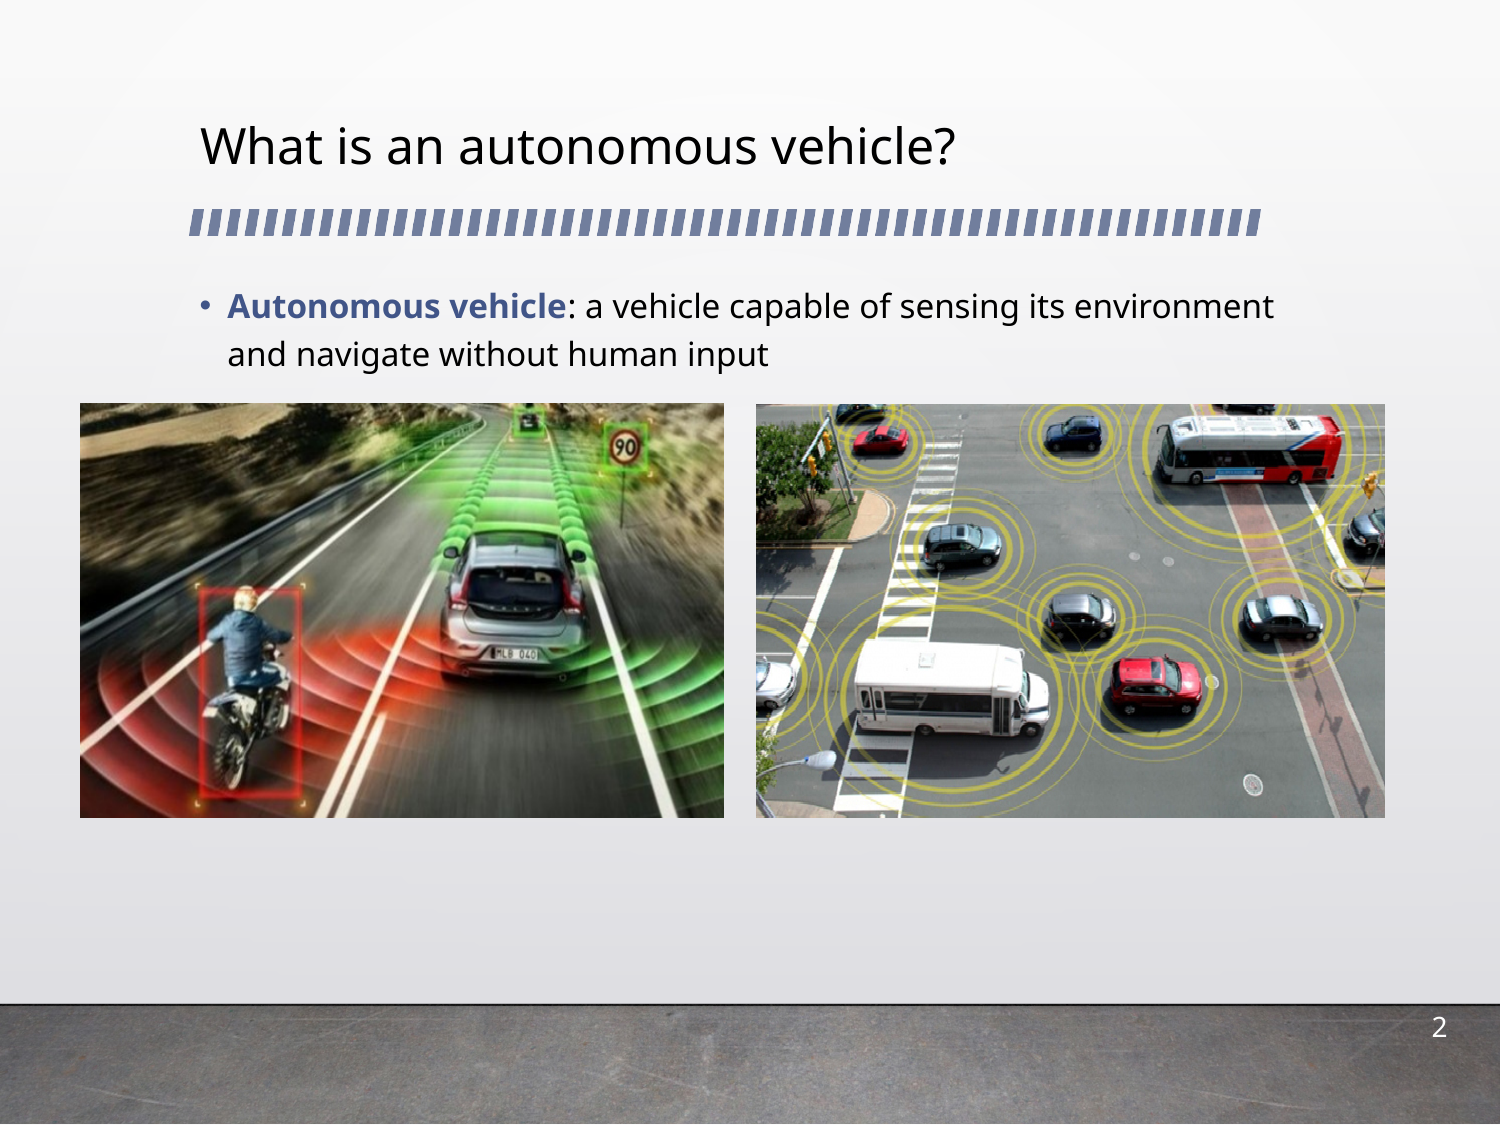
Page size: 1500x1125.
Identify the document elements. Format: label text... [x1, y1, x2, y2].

picture [79, 403, 724, 818]
picture [0, 1004, 1500, 1124]
list Autonomous vehicle: a vehicle capable of sensing its environment and navigate without human input [184, 270, 1330, 954]
title What is an autonomous vehicle? [185, 62, 1264, 235]
picture [755, 403, 1385, 819]
